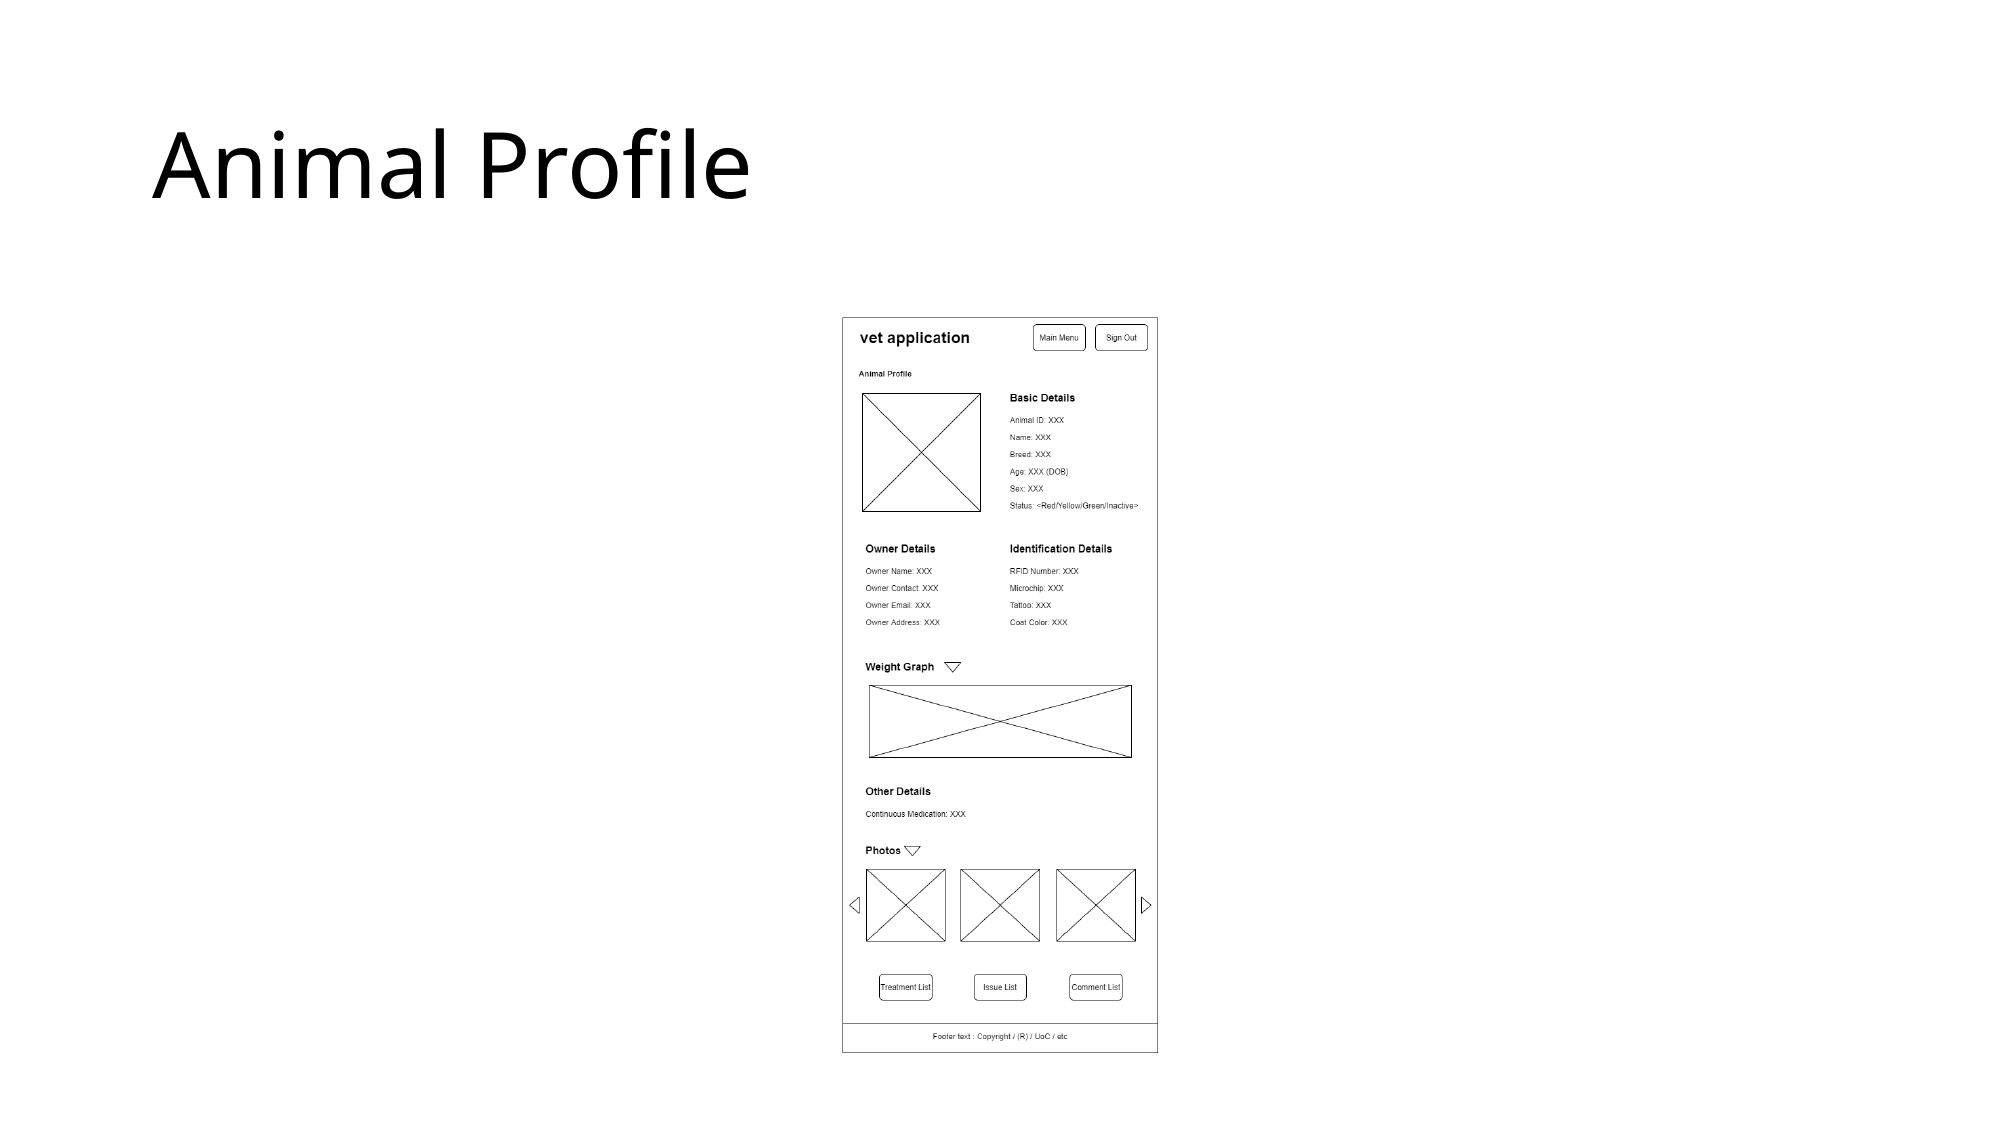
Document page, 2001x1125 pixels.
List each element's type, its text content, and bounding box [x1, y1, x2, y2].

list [815, 291, 1184, 1079]
title Animal Profile [137, 59, 1863, 278]
